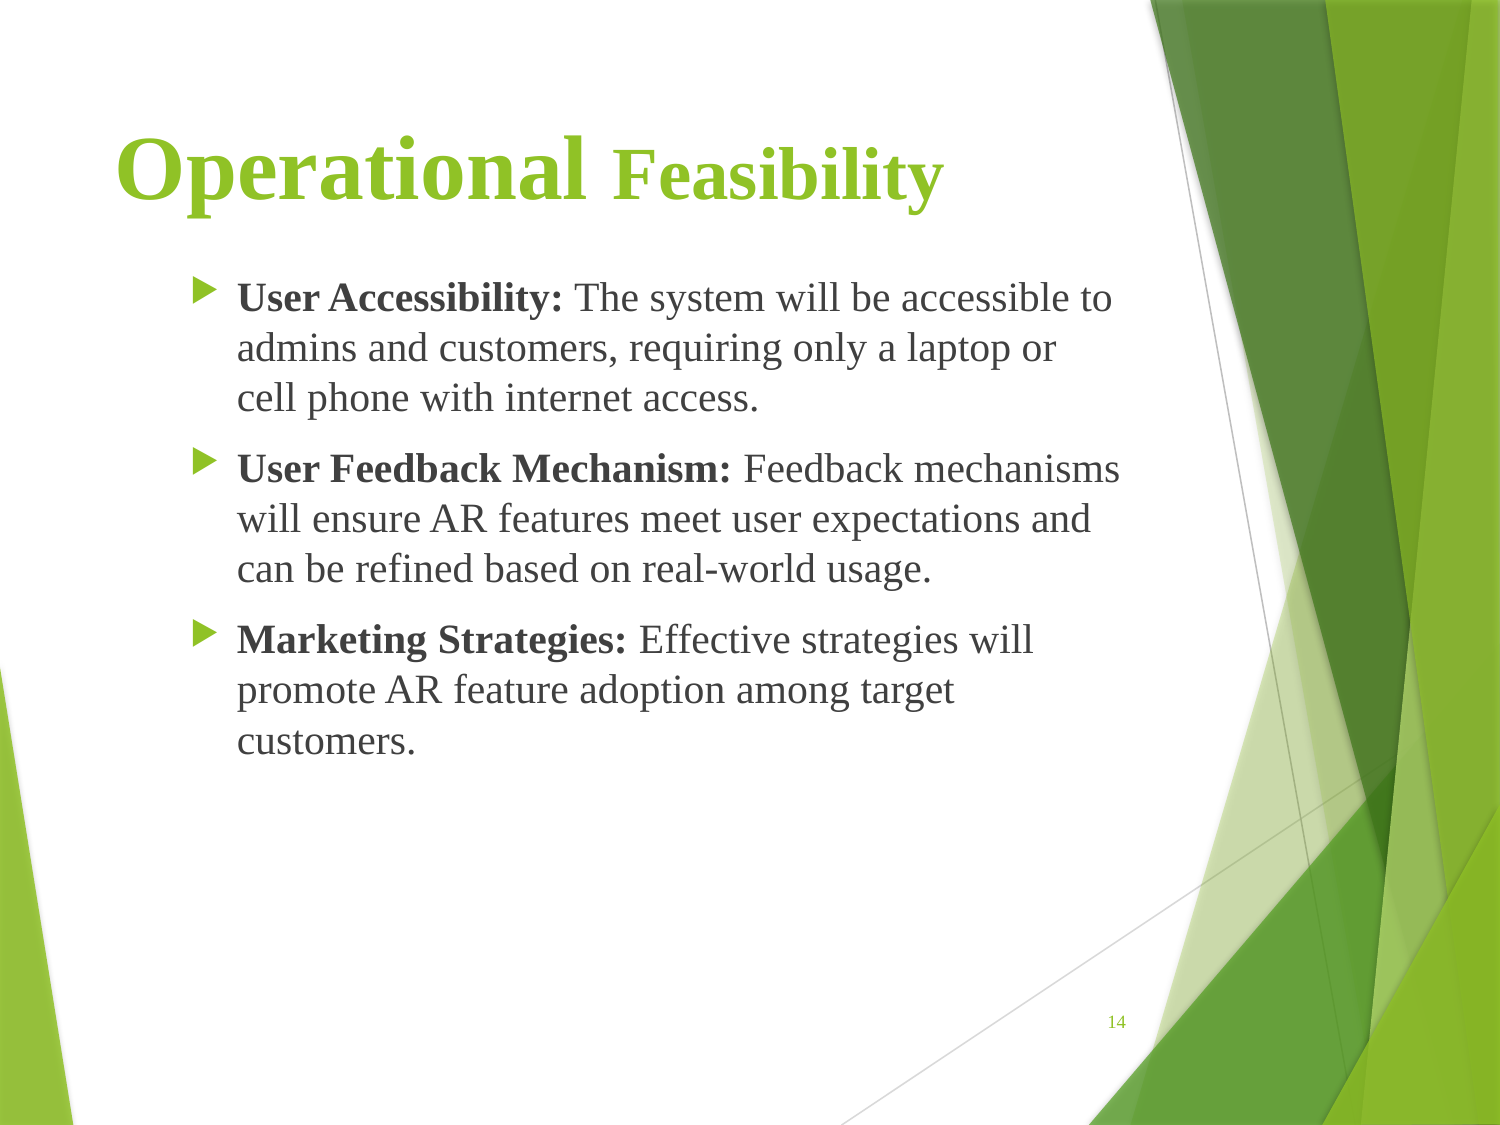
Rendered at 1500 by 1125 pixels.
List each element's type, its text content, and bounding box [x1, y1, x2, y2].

list User Accessibility: The system will be accessible to admins and customers, requiring only a laptop or cell phone with internet access. User Feedback Mechanism: Feedback mechanisms will ensure AR features meet user expectations and can be refined based on real-world usage. Marketing Strategies: Effective strategies will promote AR feature adoption among target customers. [99, 262, 1142, 913]
title Operational Feasibility [99, 99, 1142, 262]
slide_number 14 [1057, 991, 1142, 1051]
